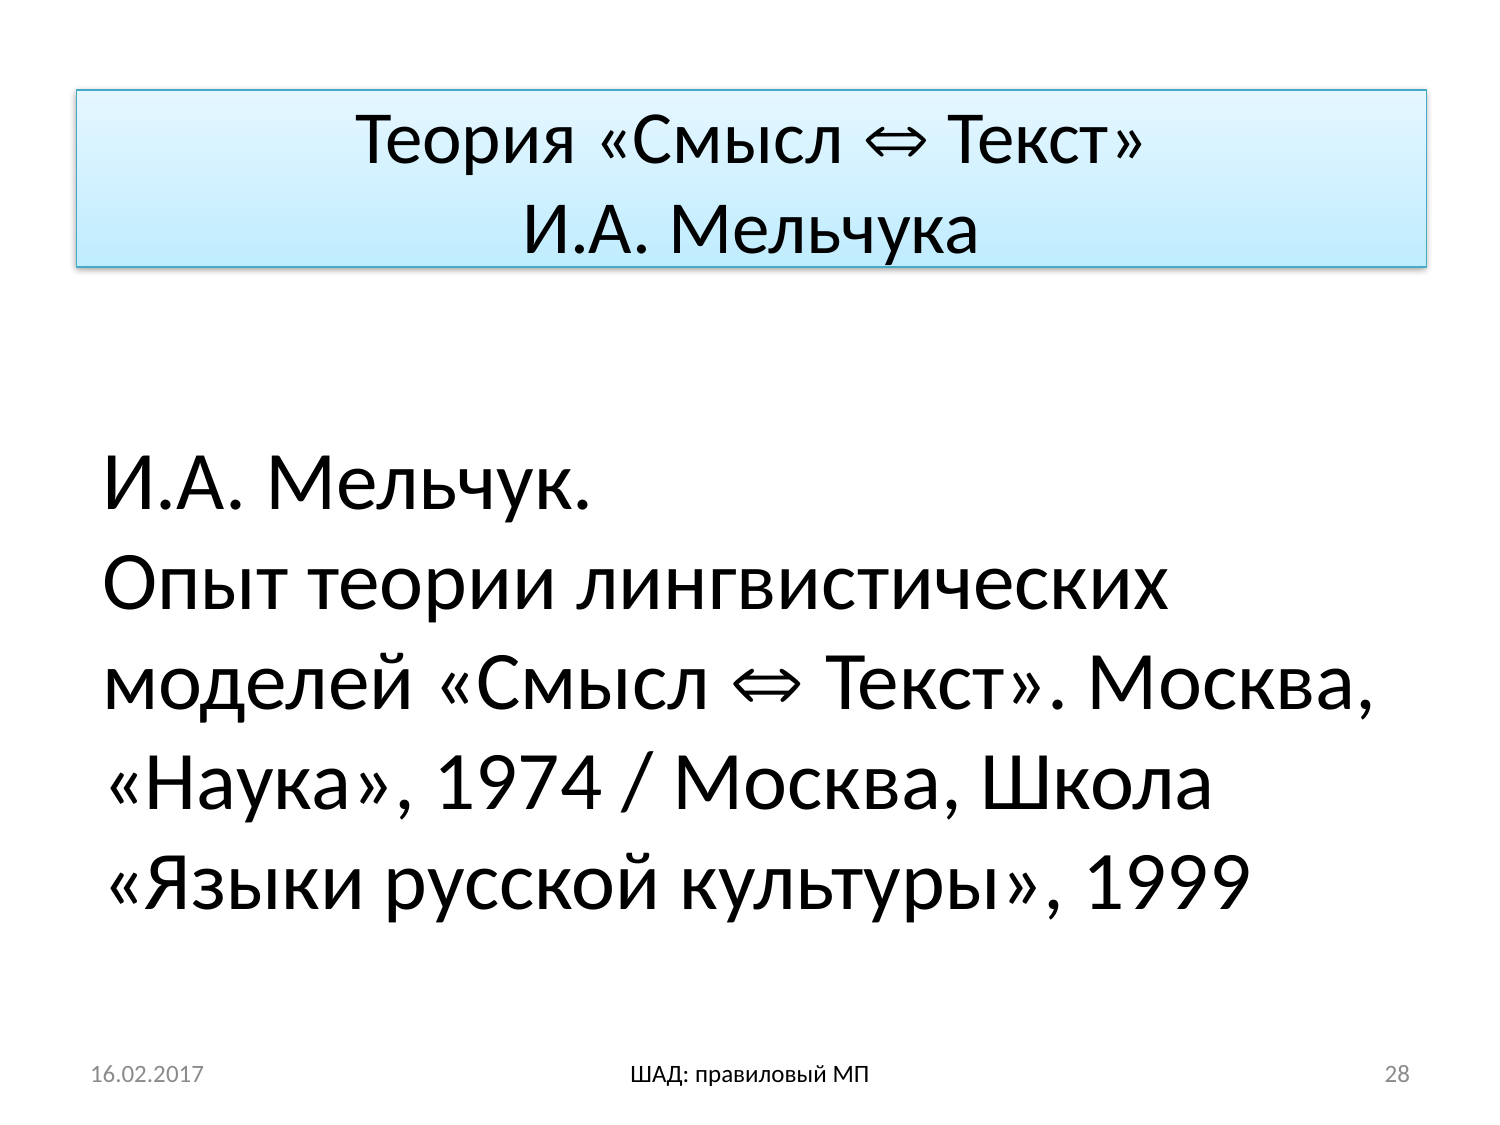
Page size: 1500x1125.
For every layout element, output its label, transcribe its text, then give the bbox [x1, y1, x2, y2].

text_box И.А. Мельчук. Опыт теории лингвистических моделей «Смысл  Текст». Москва, «Наука», 1974 / Москва, Школа «Языки русской культуры», 1999 [87, 314, 1438, 1038]
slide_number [75, 1042, 425, 1103]
slide_number 28 [1074, 1042, 1425, 1103]
footer ШАД: правиловый МП [512, 1042, 988, 1103]
title Теория «Смысл  Текст» И.А. Мельчука [76, 89, 1427, 268]
